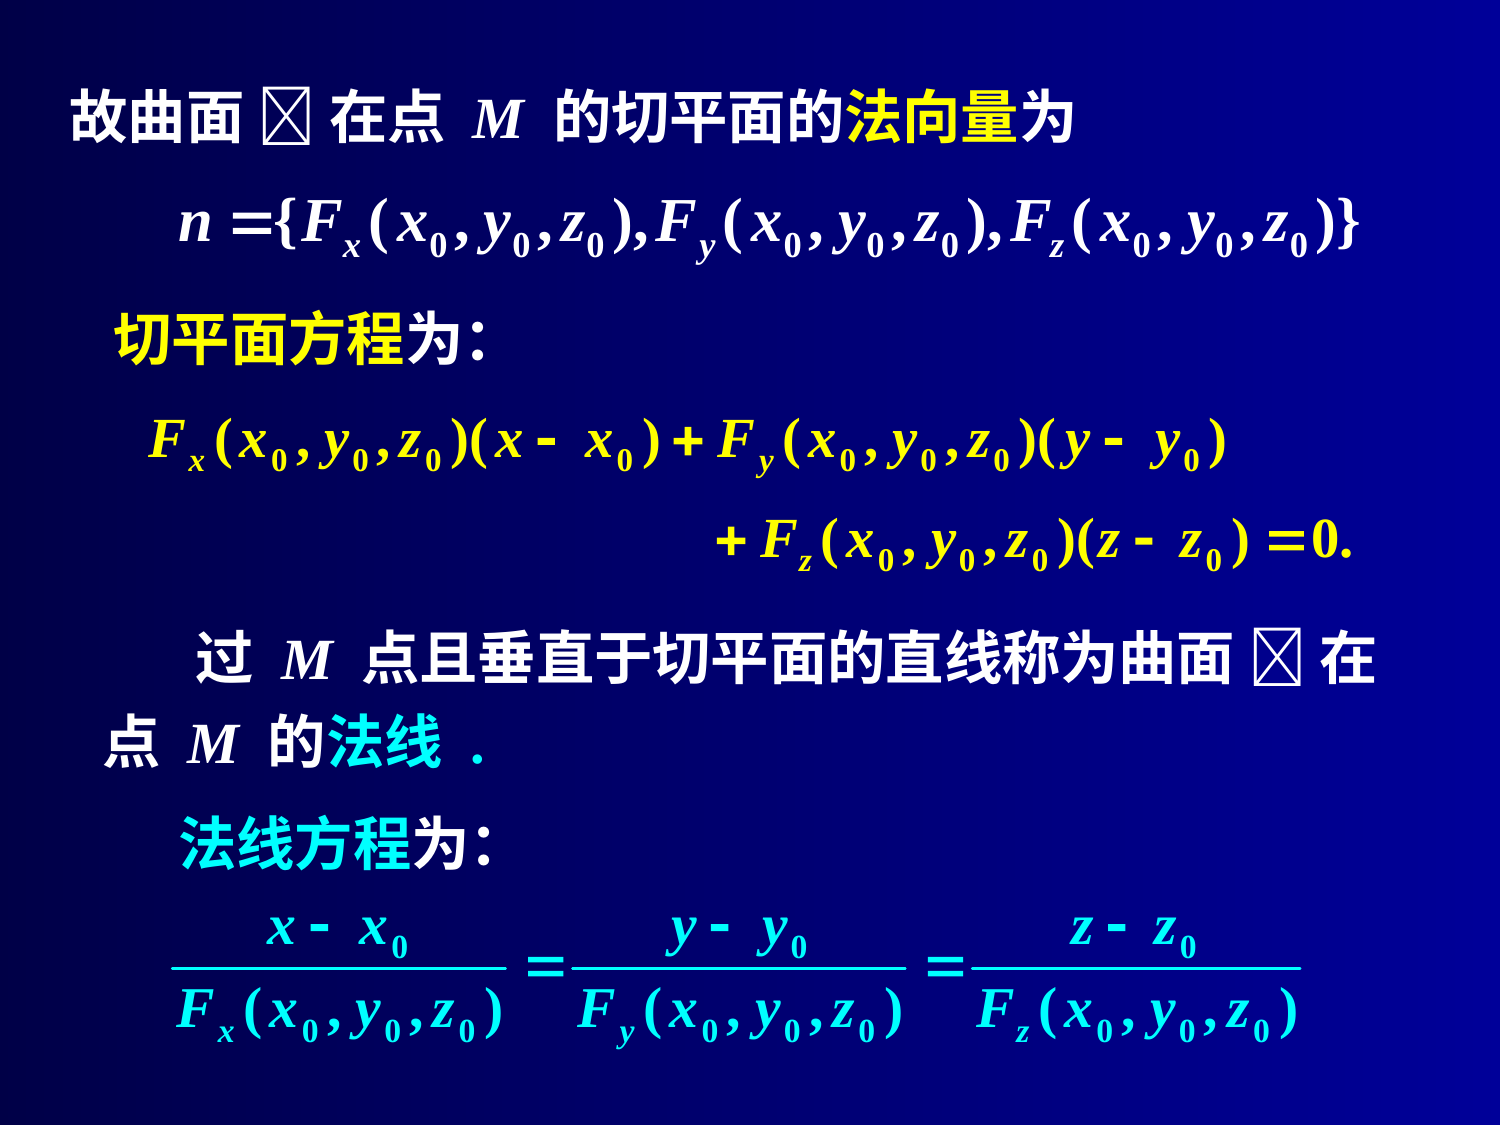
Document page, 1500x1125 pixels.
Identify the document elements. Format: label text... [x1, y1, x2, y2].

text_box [162, 887, 1313, 1061]
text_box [124, 399, 1363, 585]
text_box 过 M 点且垂直于切平面的直线称为曲面  在点 M 的法线 . [87, 599, 1438, 783]
text_box 故曲面  在点 M 的切平面的法向量为 [54, 72, 1093, 158]
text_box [174, 187, 1361, 272]
title 切平面方程为： [62, 287, 574, 388]
text_box 法线方程为： [163, 800, 543, 885]
